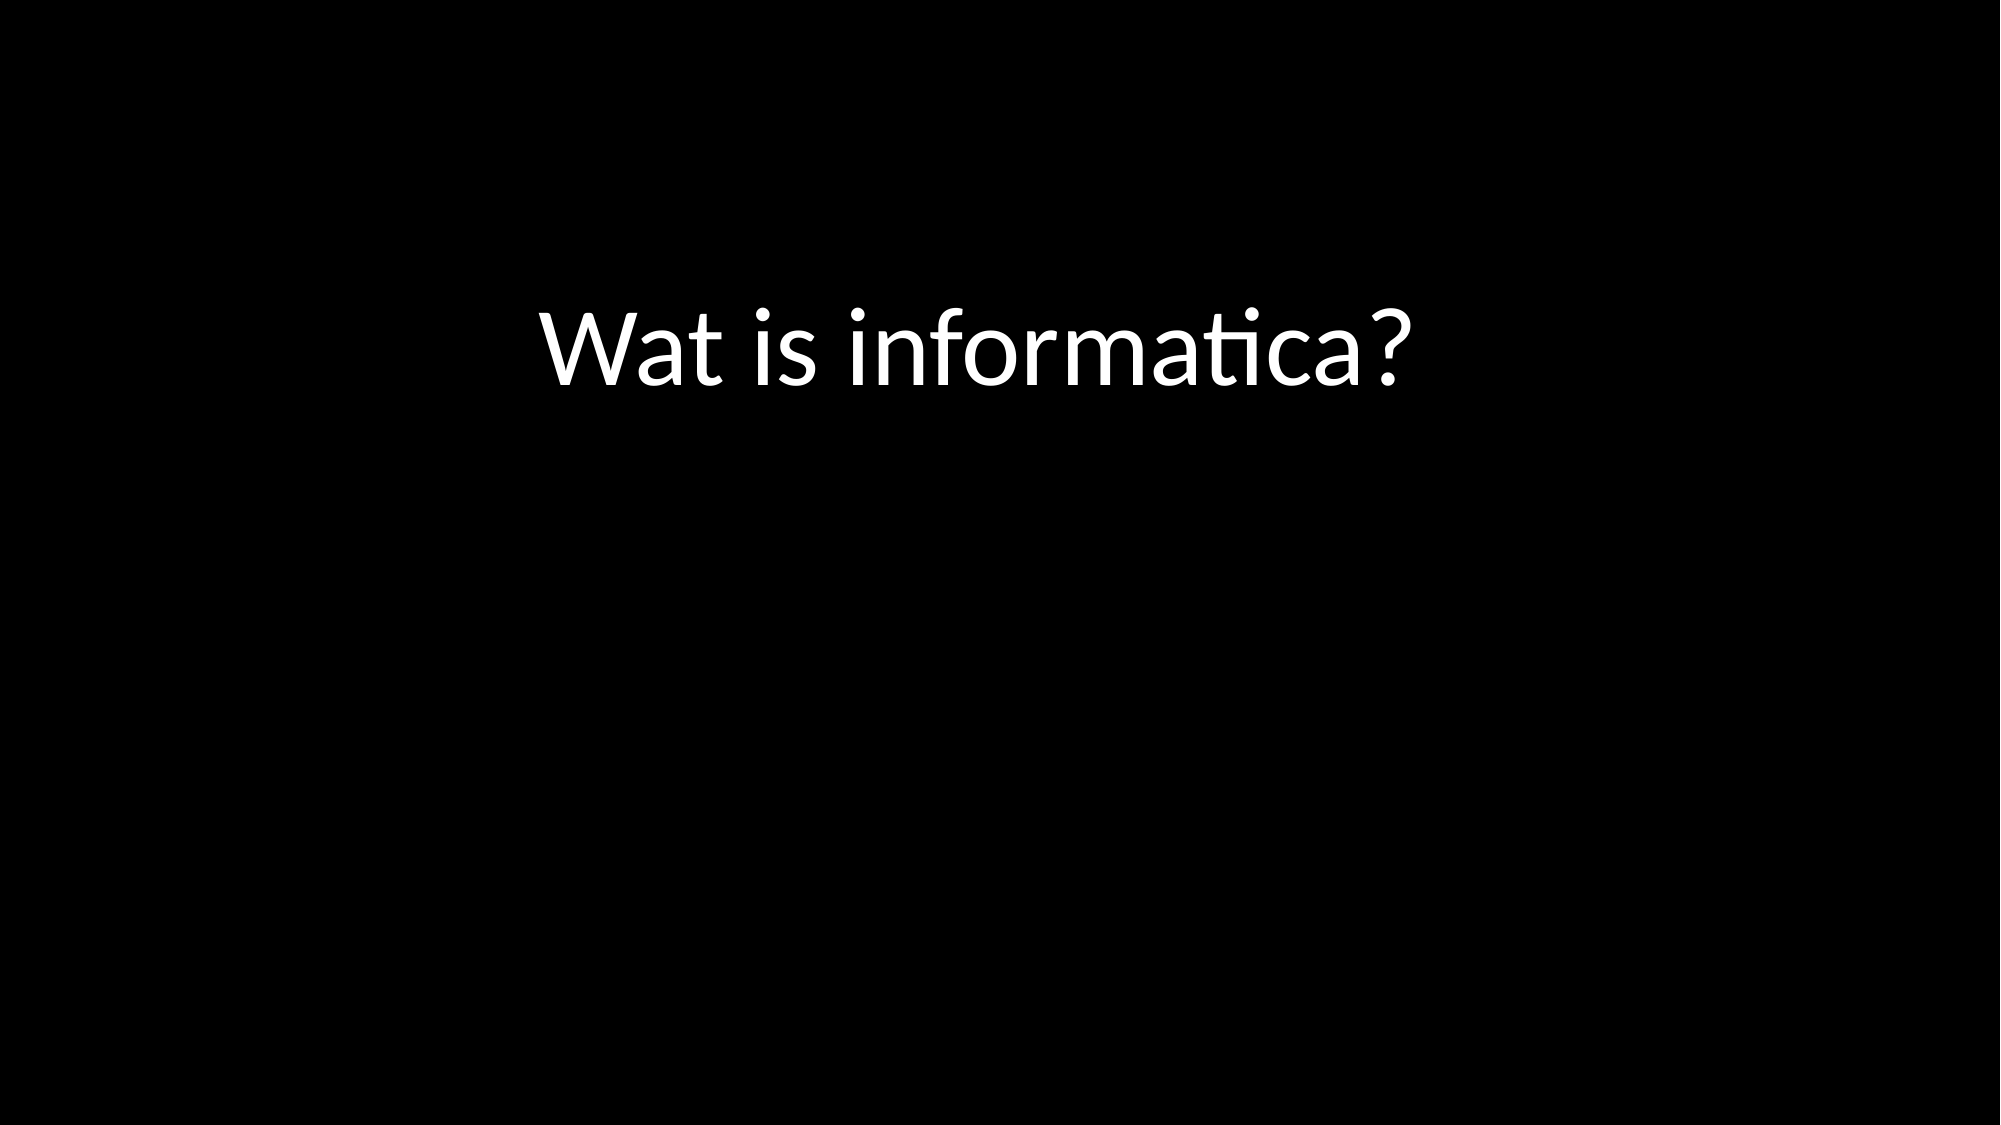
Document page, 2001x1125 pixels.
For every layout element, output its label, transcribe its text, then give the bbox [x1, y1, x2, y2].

subtitle Wat is informatica? [228, 281, 1729, 553]
